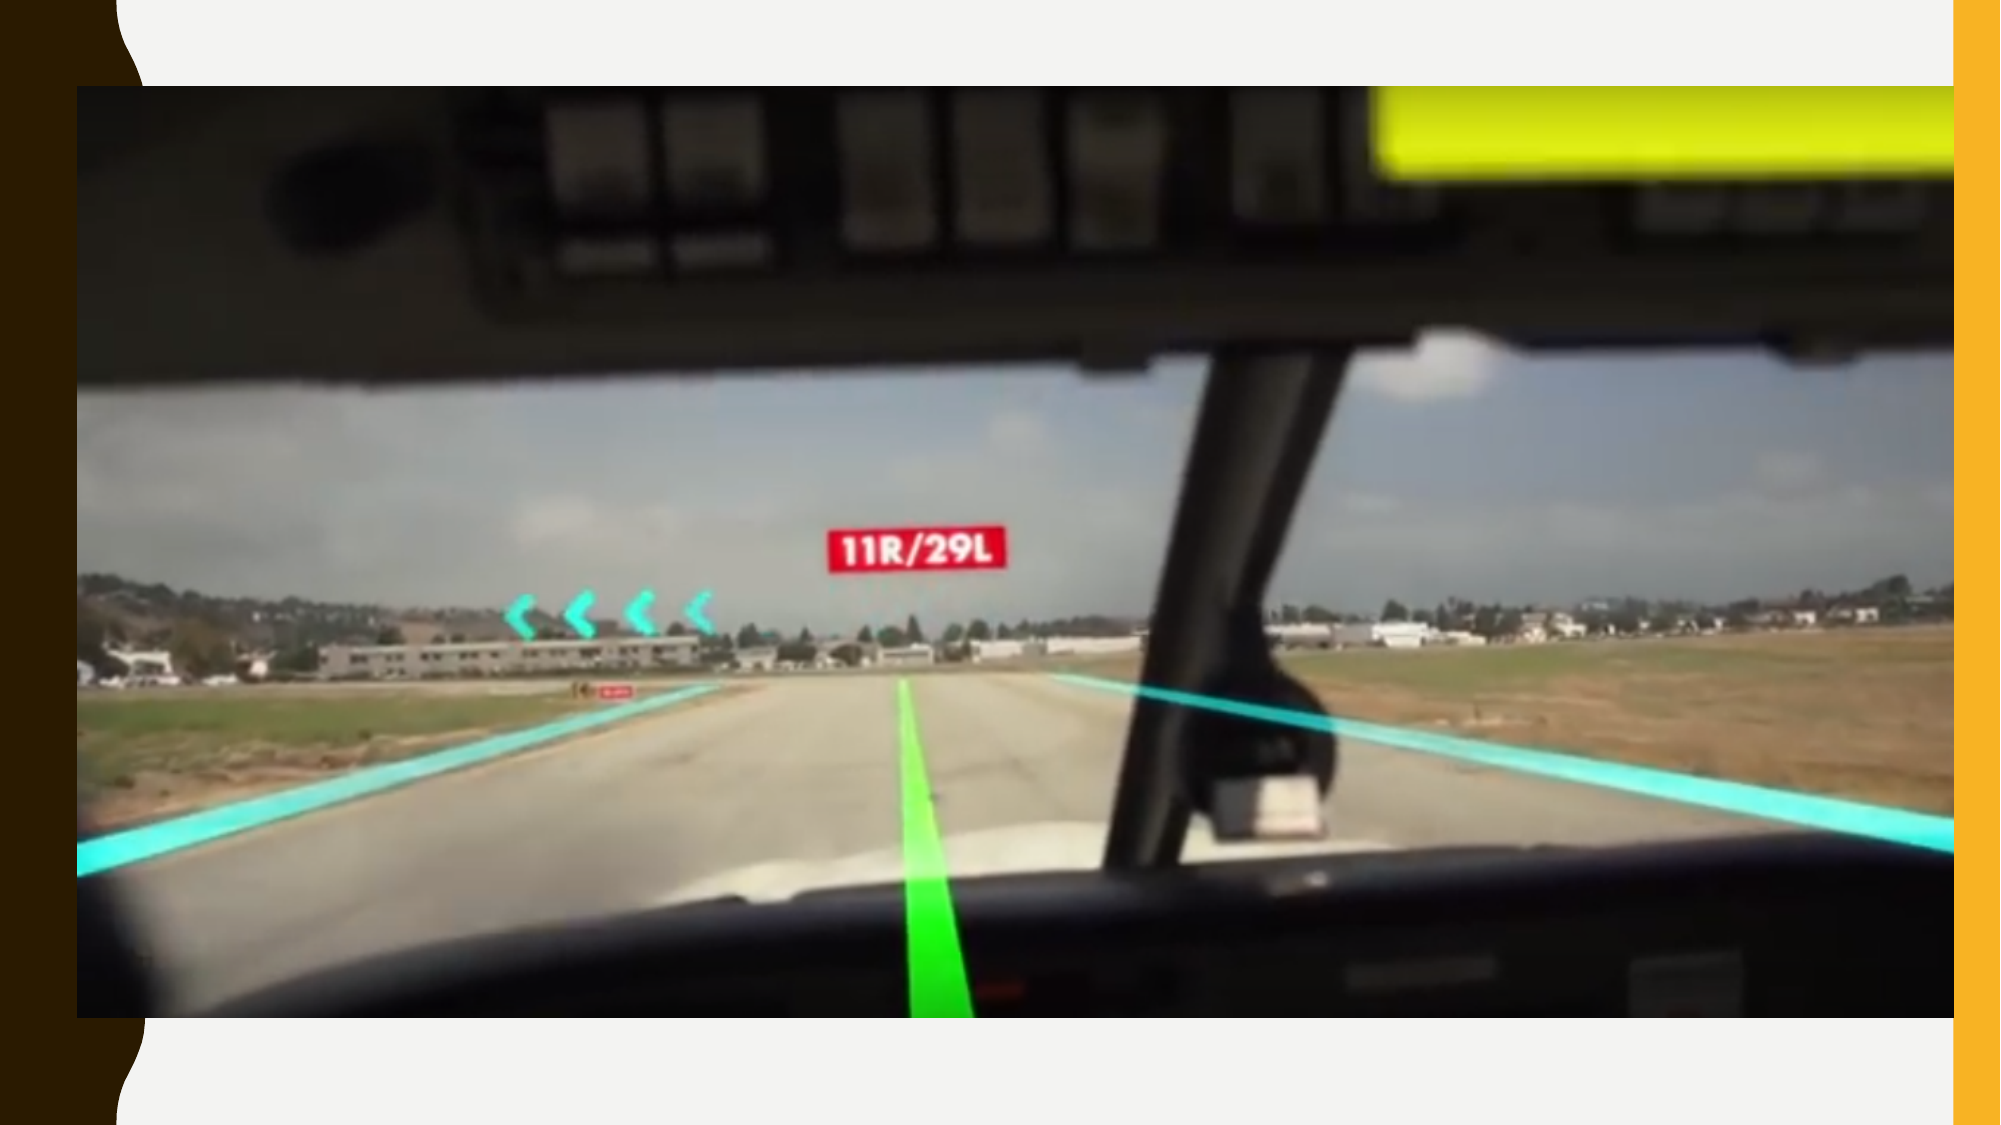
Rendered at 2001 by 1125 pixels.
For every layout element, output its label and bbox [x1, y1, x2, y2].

picture [77, 86, 1954, 1018]
